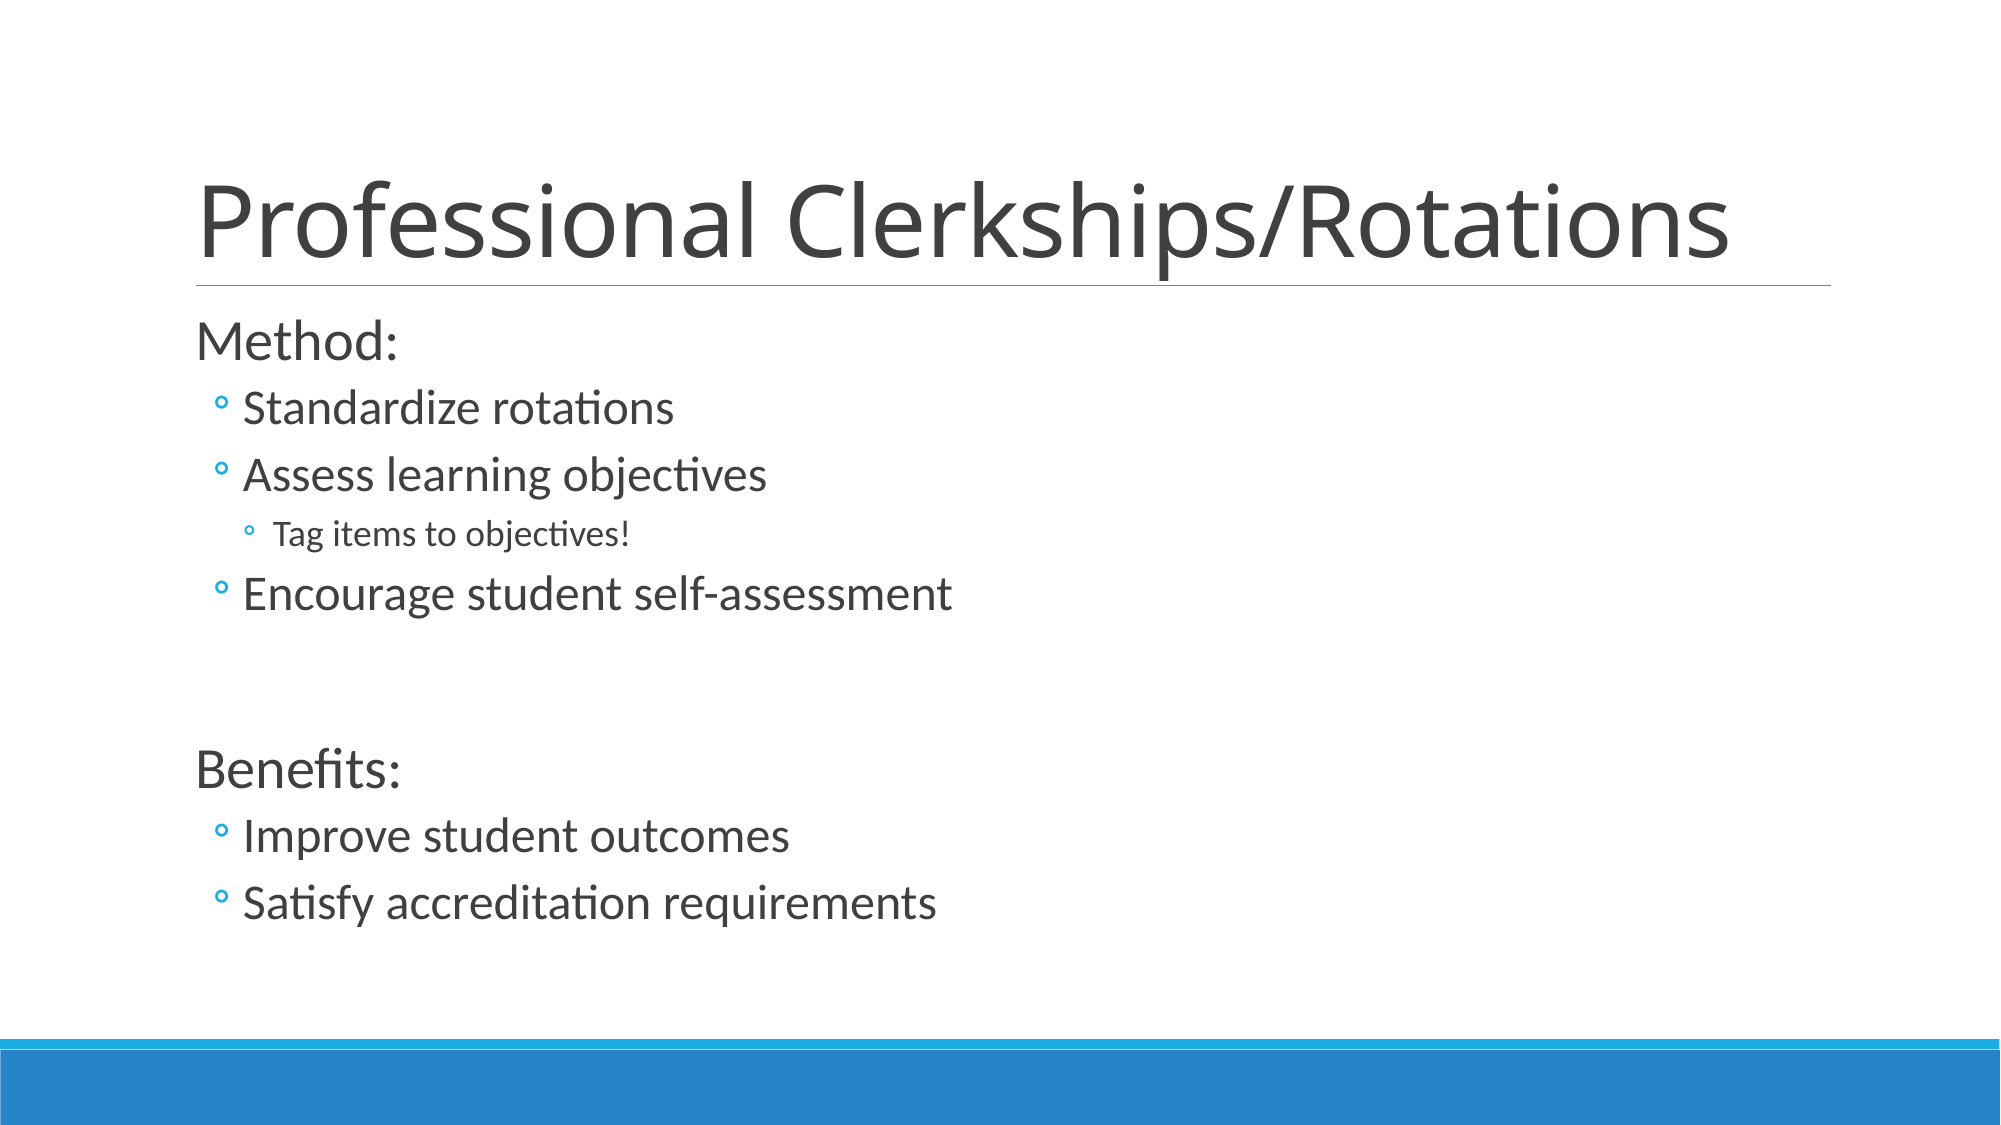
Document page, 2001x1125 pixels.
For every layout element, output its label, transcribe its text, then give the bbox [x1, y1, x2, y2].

title Professional Clerkships/Rotations [180, 47, 1830, 285]
list Method: Standardize rotations Assess learning objectives Tag items to objectives! Encourage student self-assessment Benefits: Improve student outcomes Satisfy accreditation requirements [180, 302, 1830, 963]
